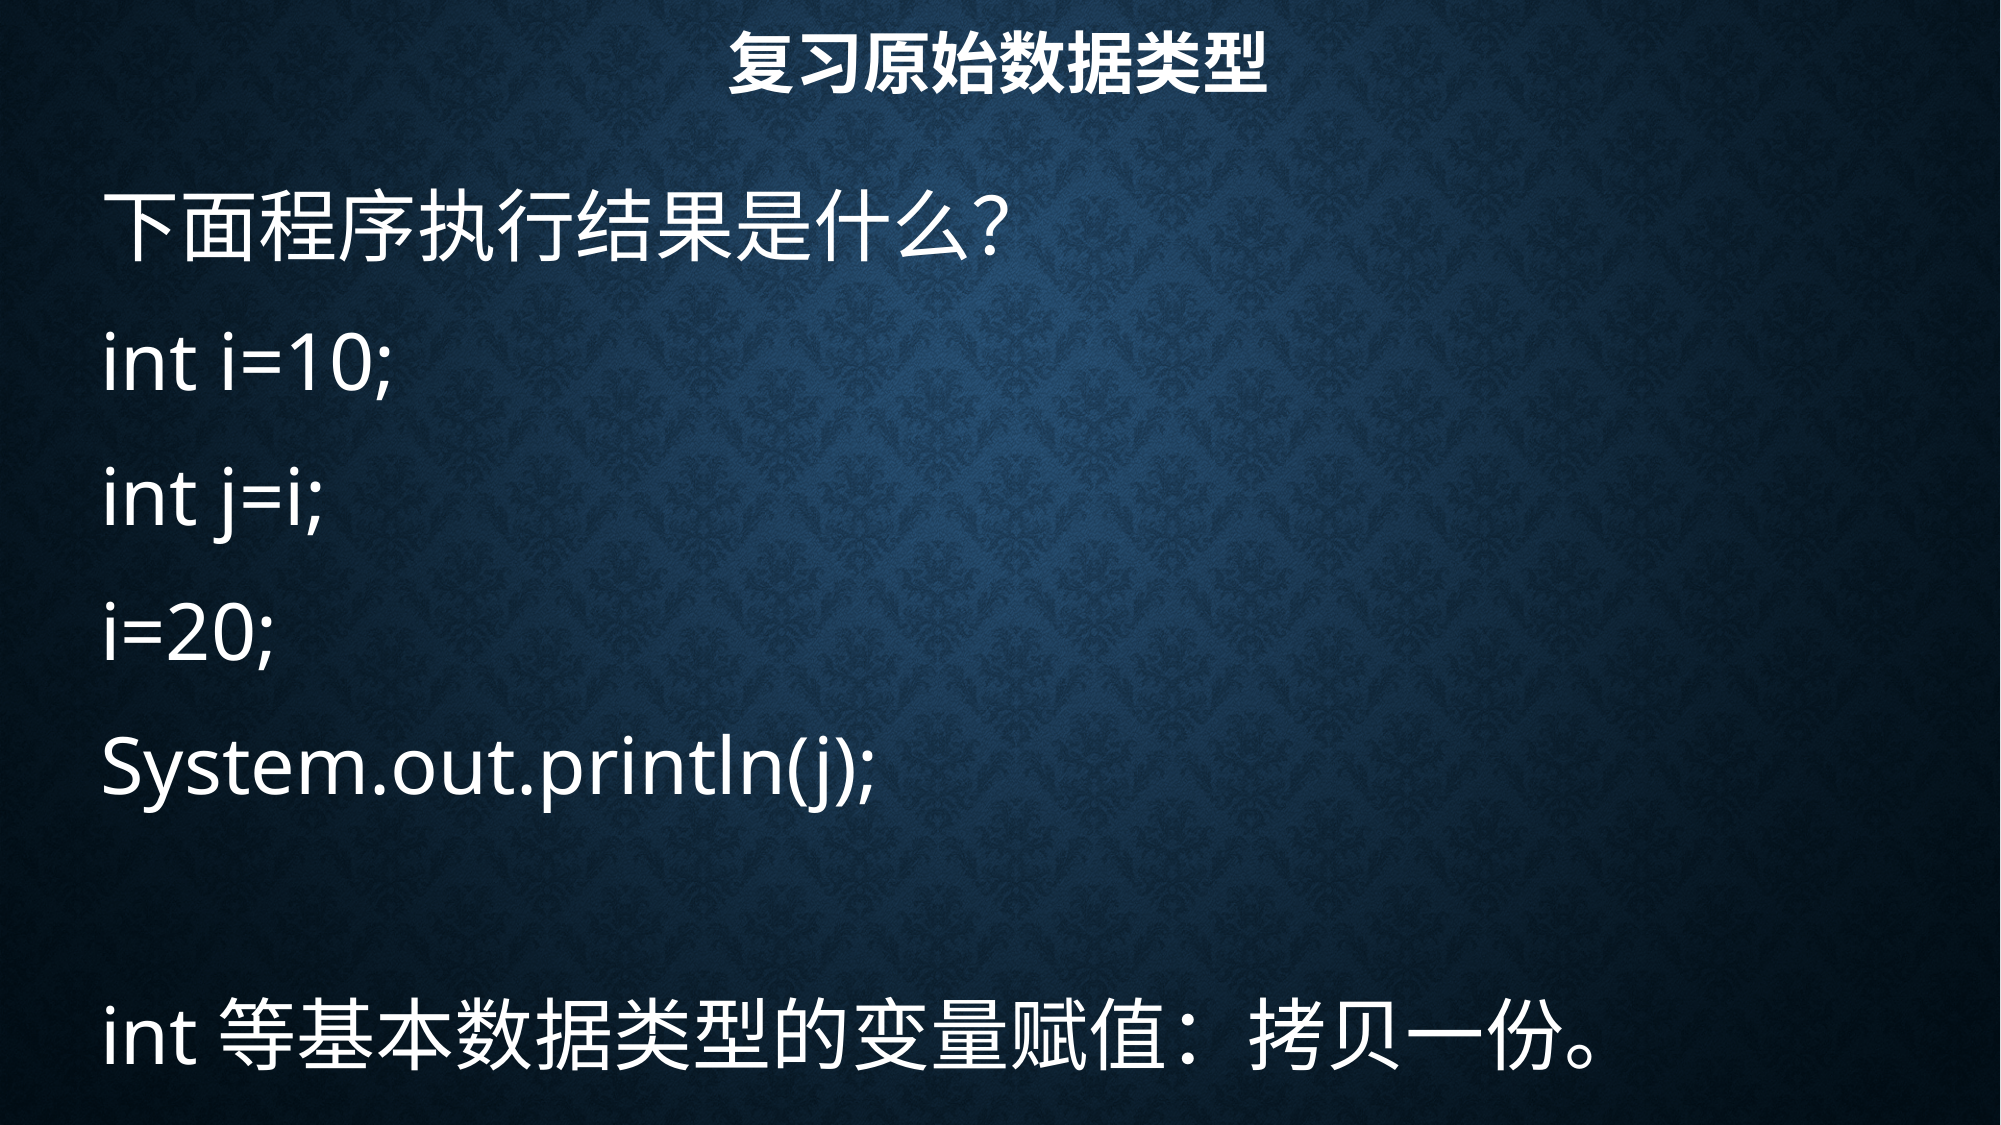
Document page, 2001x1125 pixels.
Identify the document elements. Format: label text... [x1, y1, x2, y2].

title 复习原始数据类型 [149, 22, 1849, 112]
list 下面程序执行结果是什么？ int i=10; int j=i; i=20; System.out.println(j); int等基本数据类型的变量赋值：拷贝一份。 [85, 149, 1914, 1058]
